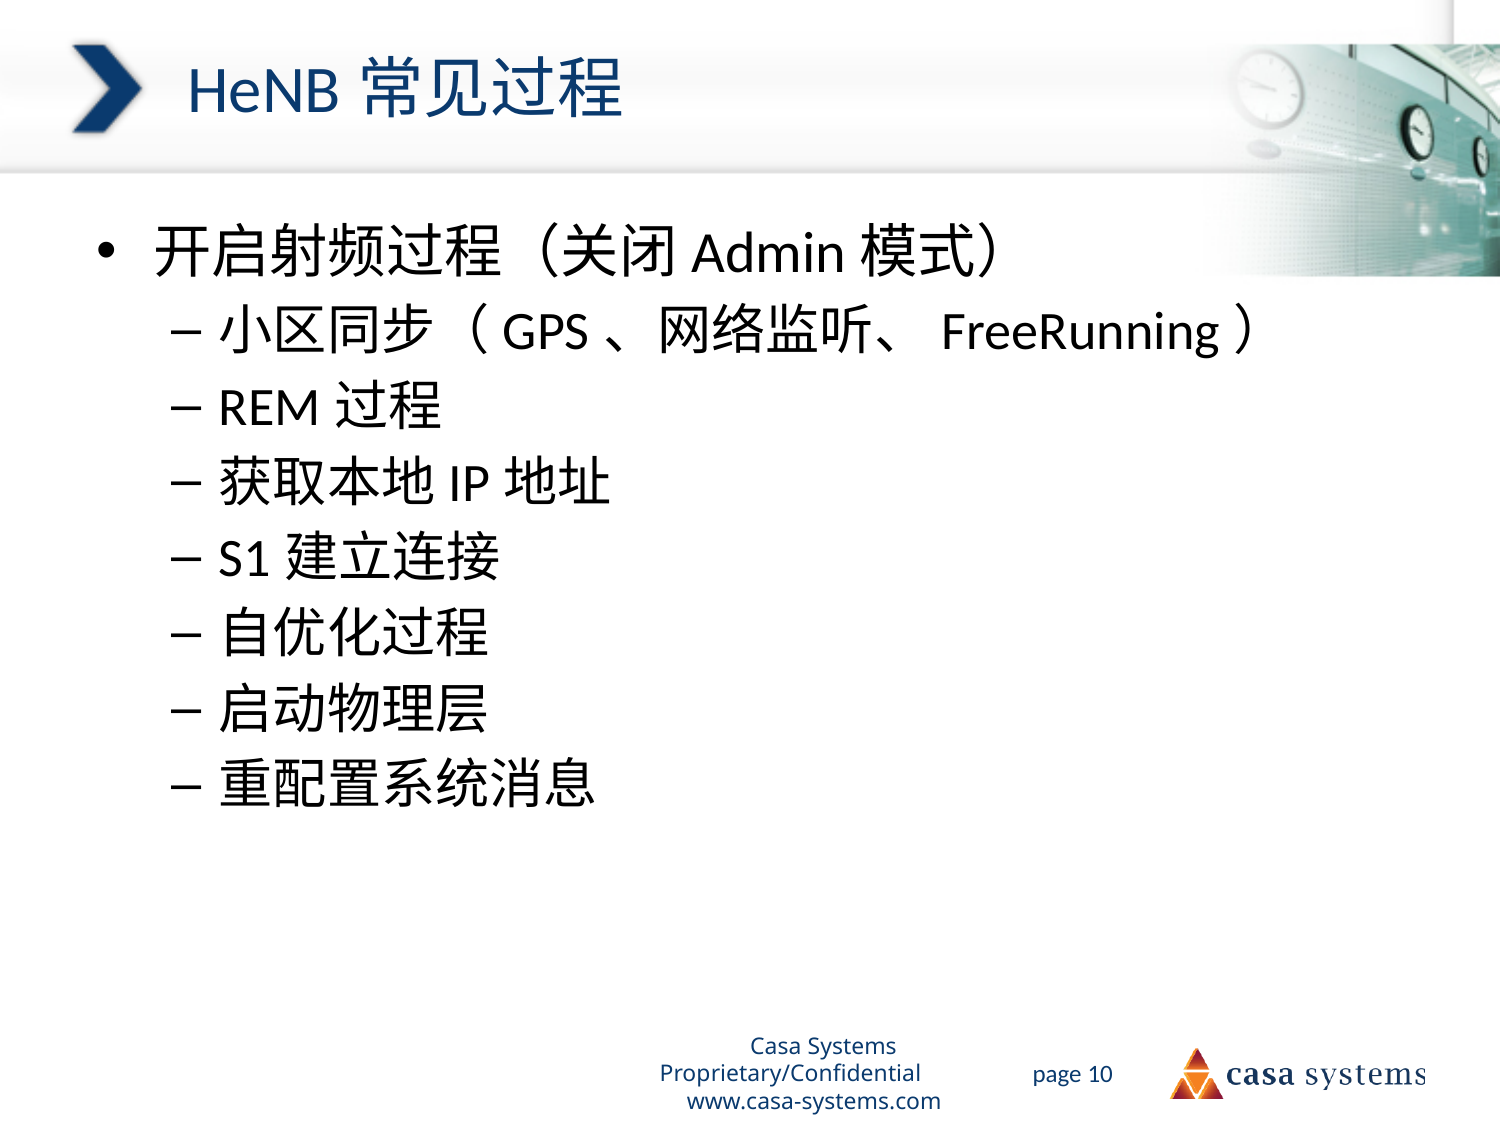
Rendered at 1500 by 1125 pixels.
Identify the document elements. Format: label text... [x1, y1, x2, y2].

picture [0, 0, 1500, 1125]
footer Casa Systems Proprietary/Confidential www.casa-systems.com [631, 1042, 1017, 1103]
title HeNB常见过程 [172, 1, 1454, 170]
list 开启射频过程（关闭Admin模式） 小区同步（GPS、网络监听、FreeRunning） REM过程 获取本地IP地址 S1建立连接 自优化过程 启动物理层 重配置系统消息 [81, 206, 1425, 1005]
slide_number page [1017, 1042, 1162, 1103]
